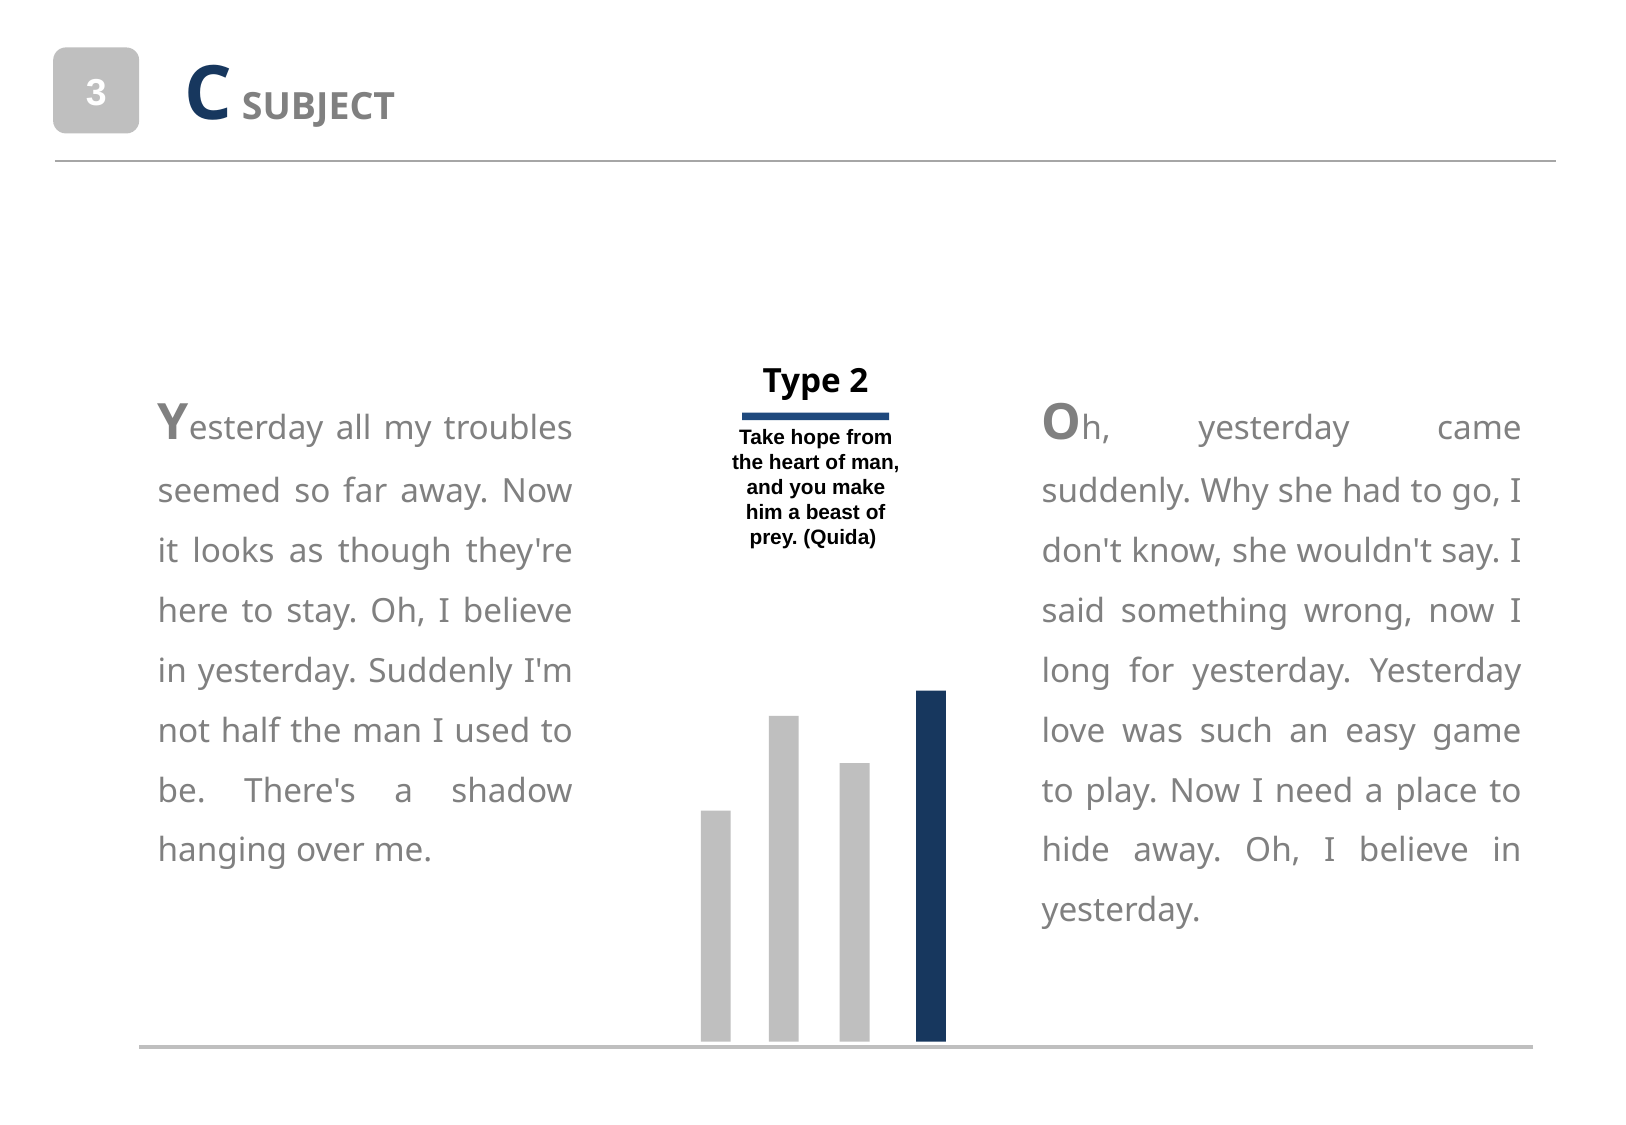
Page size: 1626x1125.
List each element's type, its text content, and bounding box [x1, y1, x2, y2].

text_box Take hope from the heart of man, and you make him a beast of prey. (Quida) [717, 428, 915, 557]
text_box Yesterday all my troubles seemed so far away. Now it looks as though they're here to stay. Oh, I believe in yesterday. Suddenly I'm not half the man I used to be. There's a shadow hanging over me. [142, 352, 589, 876]
text_box [838, 761, 872, 1044]
text_box [767, 714, 801, 1044]
text_box C SUBJECT [169, 37, 465, 143]
text_box [699, 808, 733, 1044]
text_box 3 [50, 45, 142, 136]
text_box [715, 351, 917, 421]
text_box Oh, yesterday came suddenly. Why she had to go, I don't know, she wouldn't say. I said something wrong, now I long for yesterday. Yesterday love was such an easy game to play. Now I need a place to hide away. Oh, I believe in yesterday. [1026, 352, 1537, 936]
text_box [914, 689, 948, 1044]
